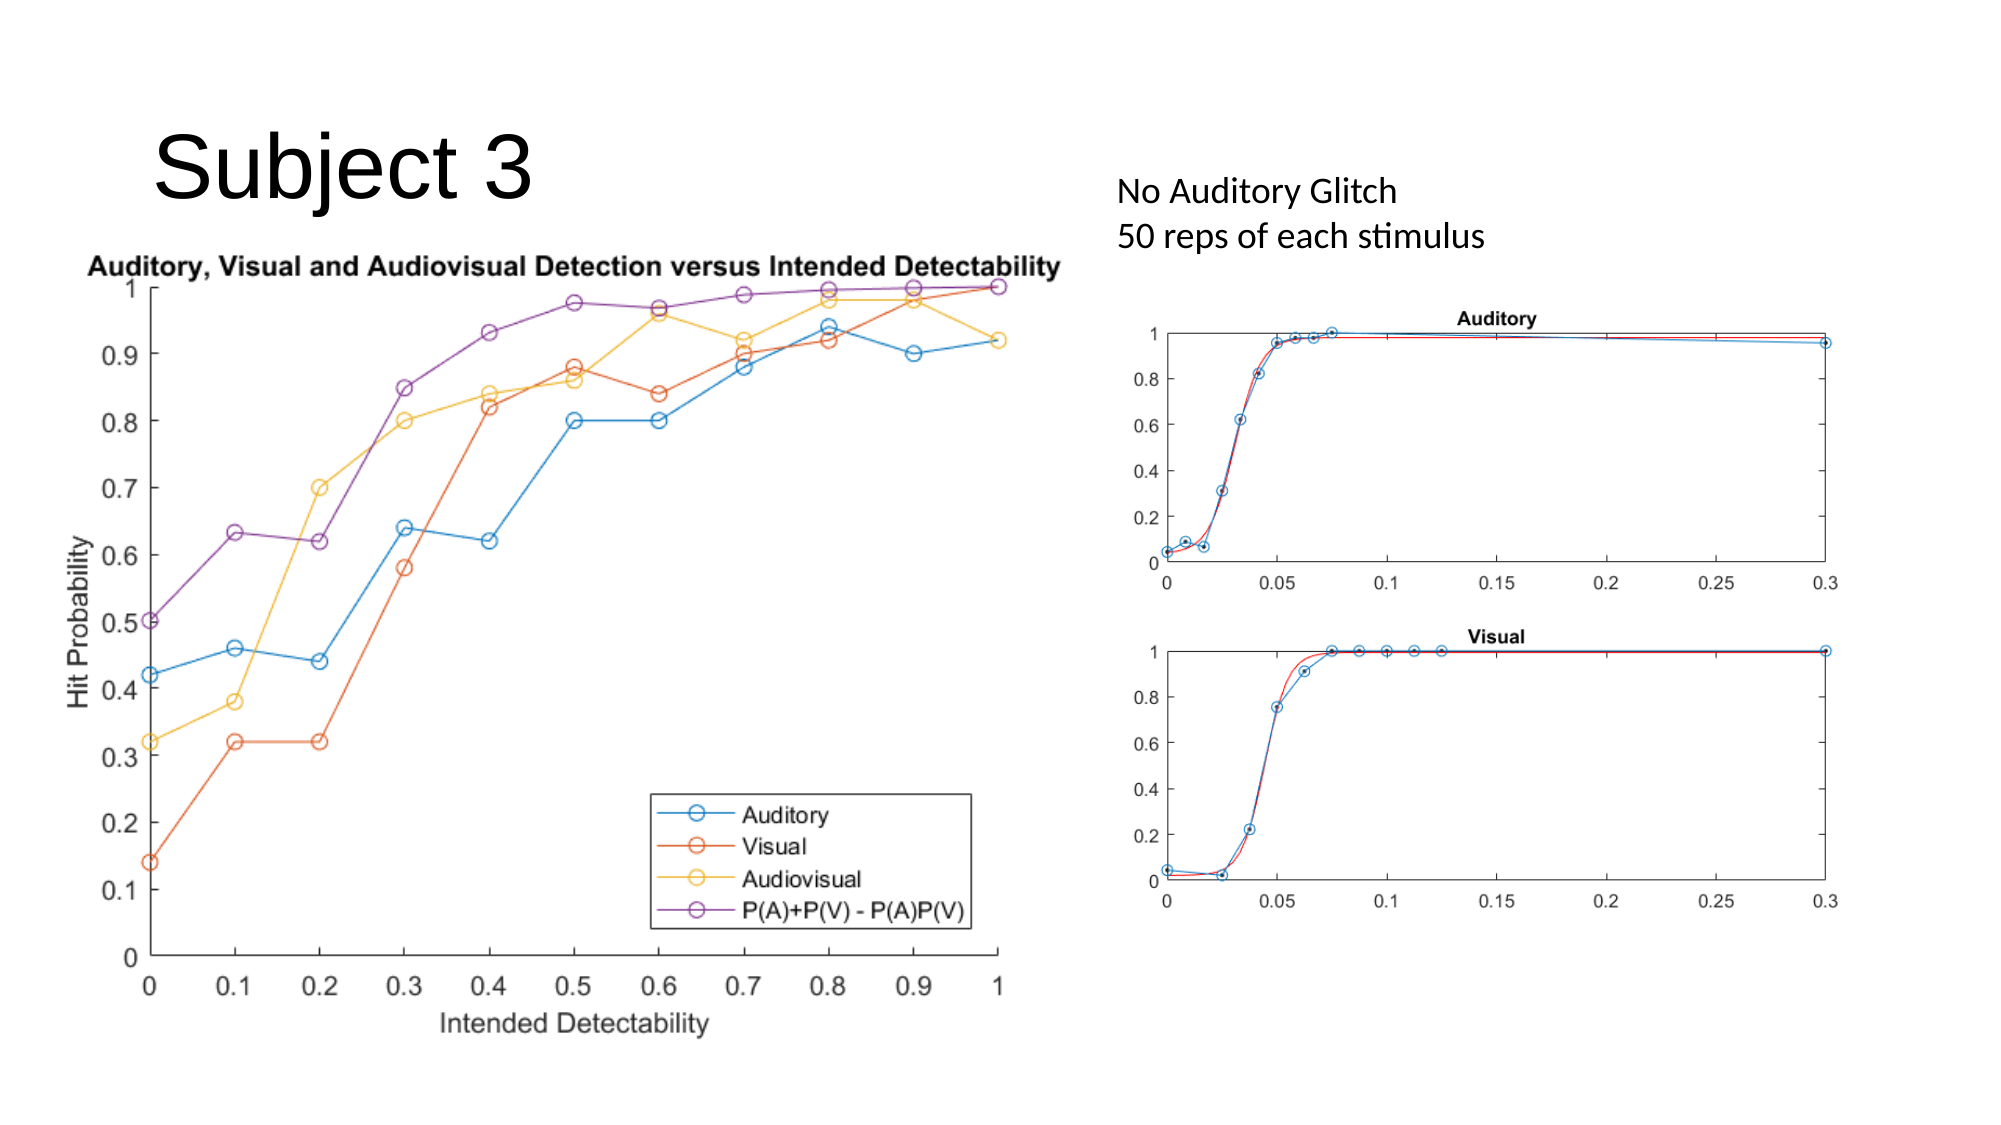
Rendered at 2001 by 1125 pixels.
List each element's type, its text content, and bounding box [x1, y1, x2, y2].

title Subject 3 [137, 59, 1863, 278]
picture [8, 226, 1907, 1047]
text_box No Auditory Glitch 50 reps of each stimulus [1102, 158, 1819, 264]
